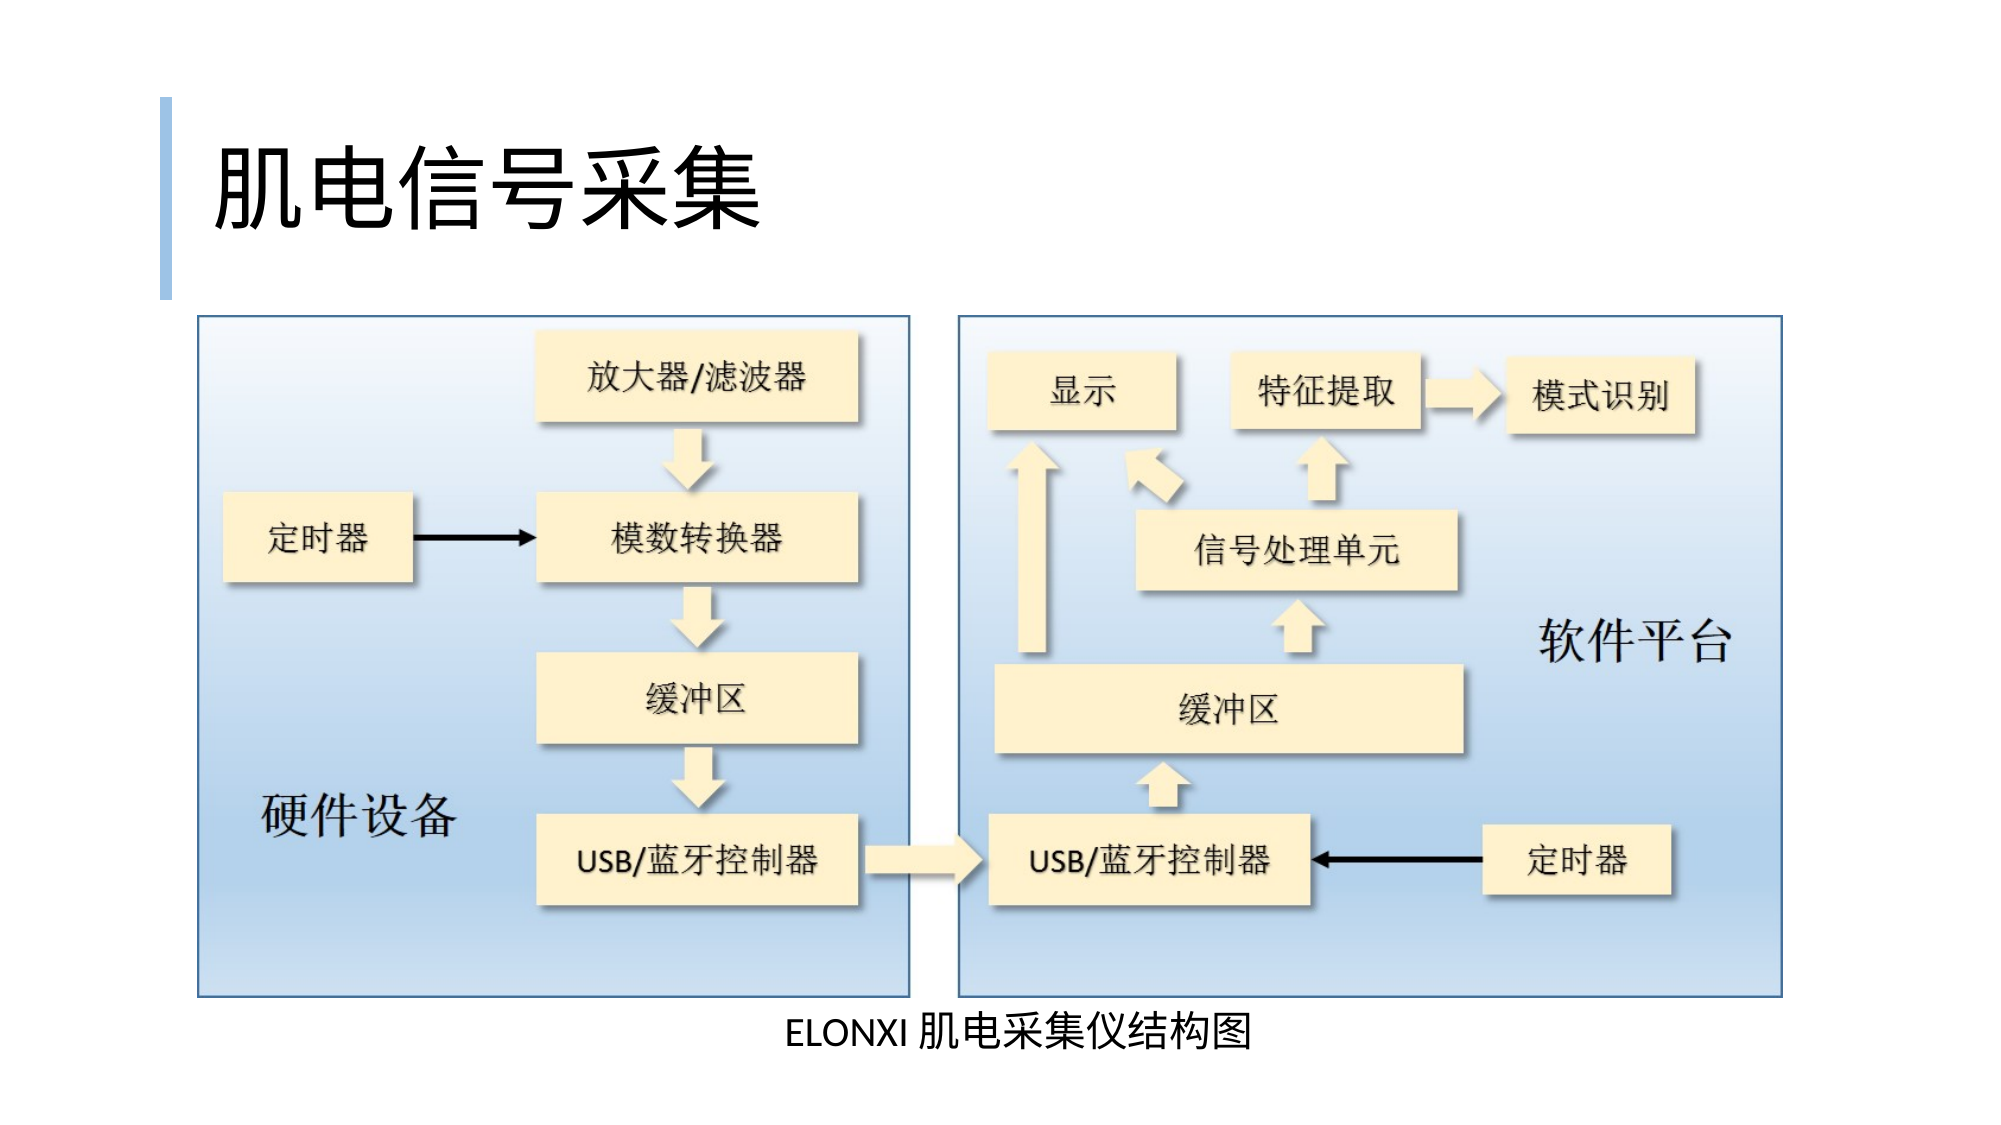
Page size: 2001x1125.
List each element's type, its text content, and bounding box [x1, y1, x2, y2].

title 肌电信号采集 [197, 37, 1923, 348]
picture [197, 315, 1783, 998]
text_box [158, 95, 174, 302]
list 根据记录电极的种类和放置方式的不同，肌电信号可以分为针电极采集和表面电极采集，前者是入侵式且在一定程度上与表面电极进行的分类精度差异不明显，因此目前主要是使用表面电极进行信号采集。 表面电极一般由白金或银制造，肌电测量中一般使用双极电极，以描记两个电极之间的电位差，两片电极中心间距2至3cm为佳，每片电极的直径为1至2cm。 [197, 356, 1794, 1071]
text_box ELONXI肌电采集仪结构图 [769, 998, 1268, 1063]
